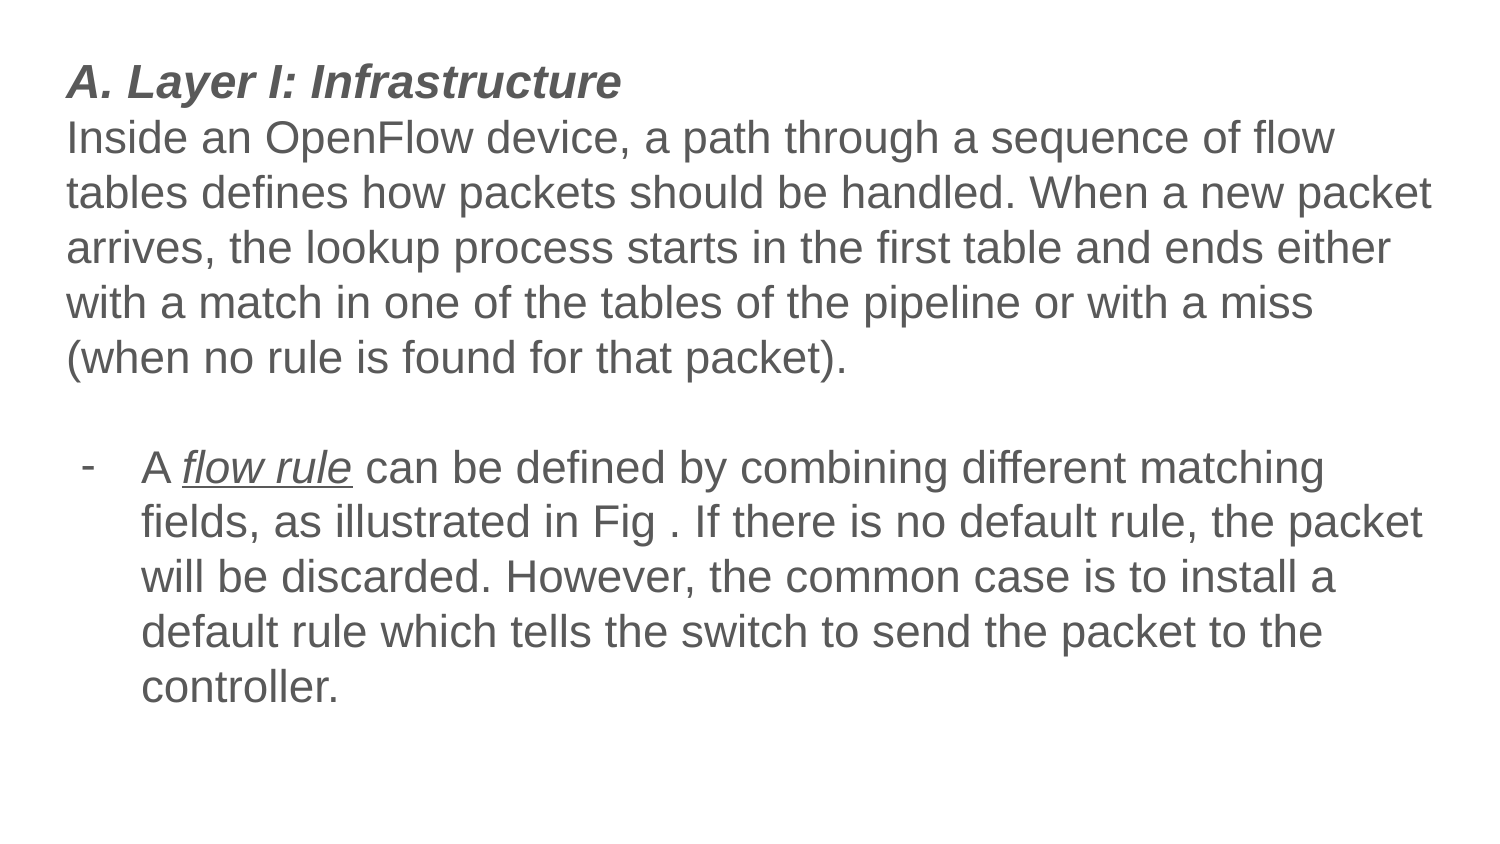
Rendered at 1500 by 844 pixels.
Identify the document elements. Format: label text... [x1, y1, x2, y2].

subtitle A. Layer I: Infrastructure Inside an OpenFlow device, a path through a sequence of flow tables defines how packets should be handled. When a new packet arrives, the lookup process starts in the first table and ends either with a match in one of the tables of the pipeline or with a miss (when no rule is found for that packet). A flow rule can be defined by combining different matching fields, as illustrated in Fig . If there is no default rule, the packet will be discarded. However, the common case is to install a default rule which tells the switch to send the packet to the controller. [51, 35, 1449, 820]
